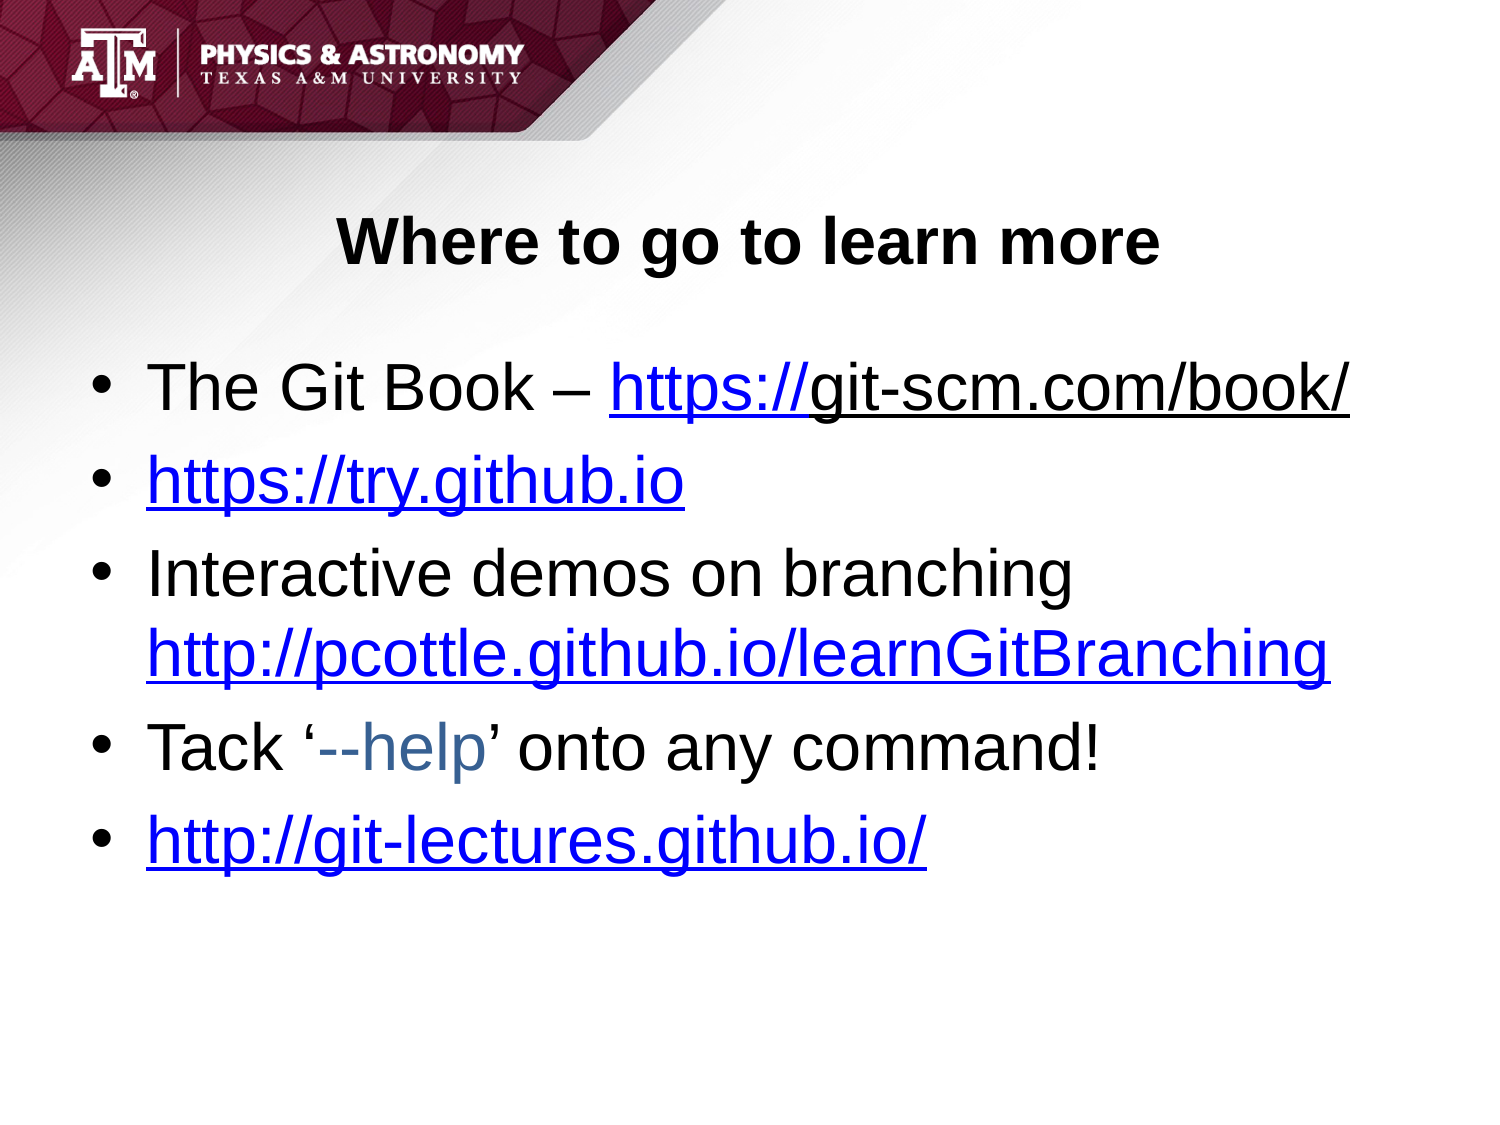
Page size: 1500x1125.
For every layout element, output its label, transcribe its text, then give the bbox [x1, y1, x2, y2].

picture [0, 0, 1500, 1125]
list The Git Book – https://git-scm.com/book/ https://try.github.io Interactive demos on branching http://pcottle.github.io/learnGitBranching Tack ‘--help’ onto any command! http://git-lectures.github.io/ [75, 336, 1425, 1005]
title Where to go to learn more [75, 172, 1425, 304]
